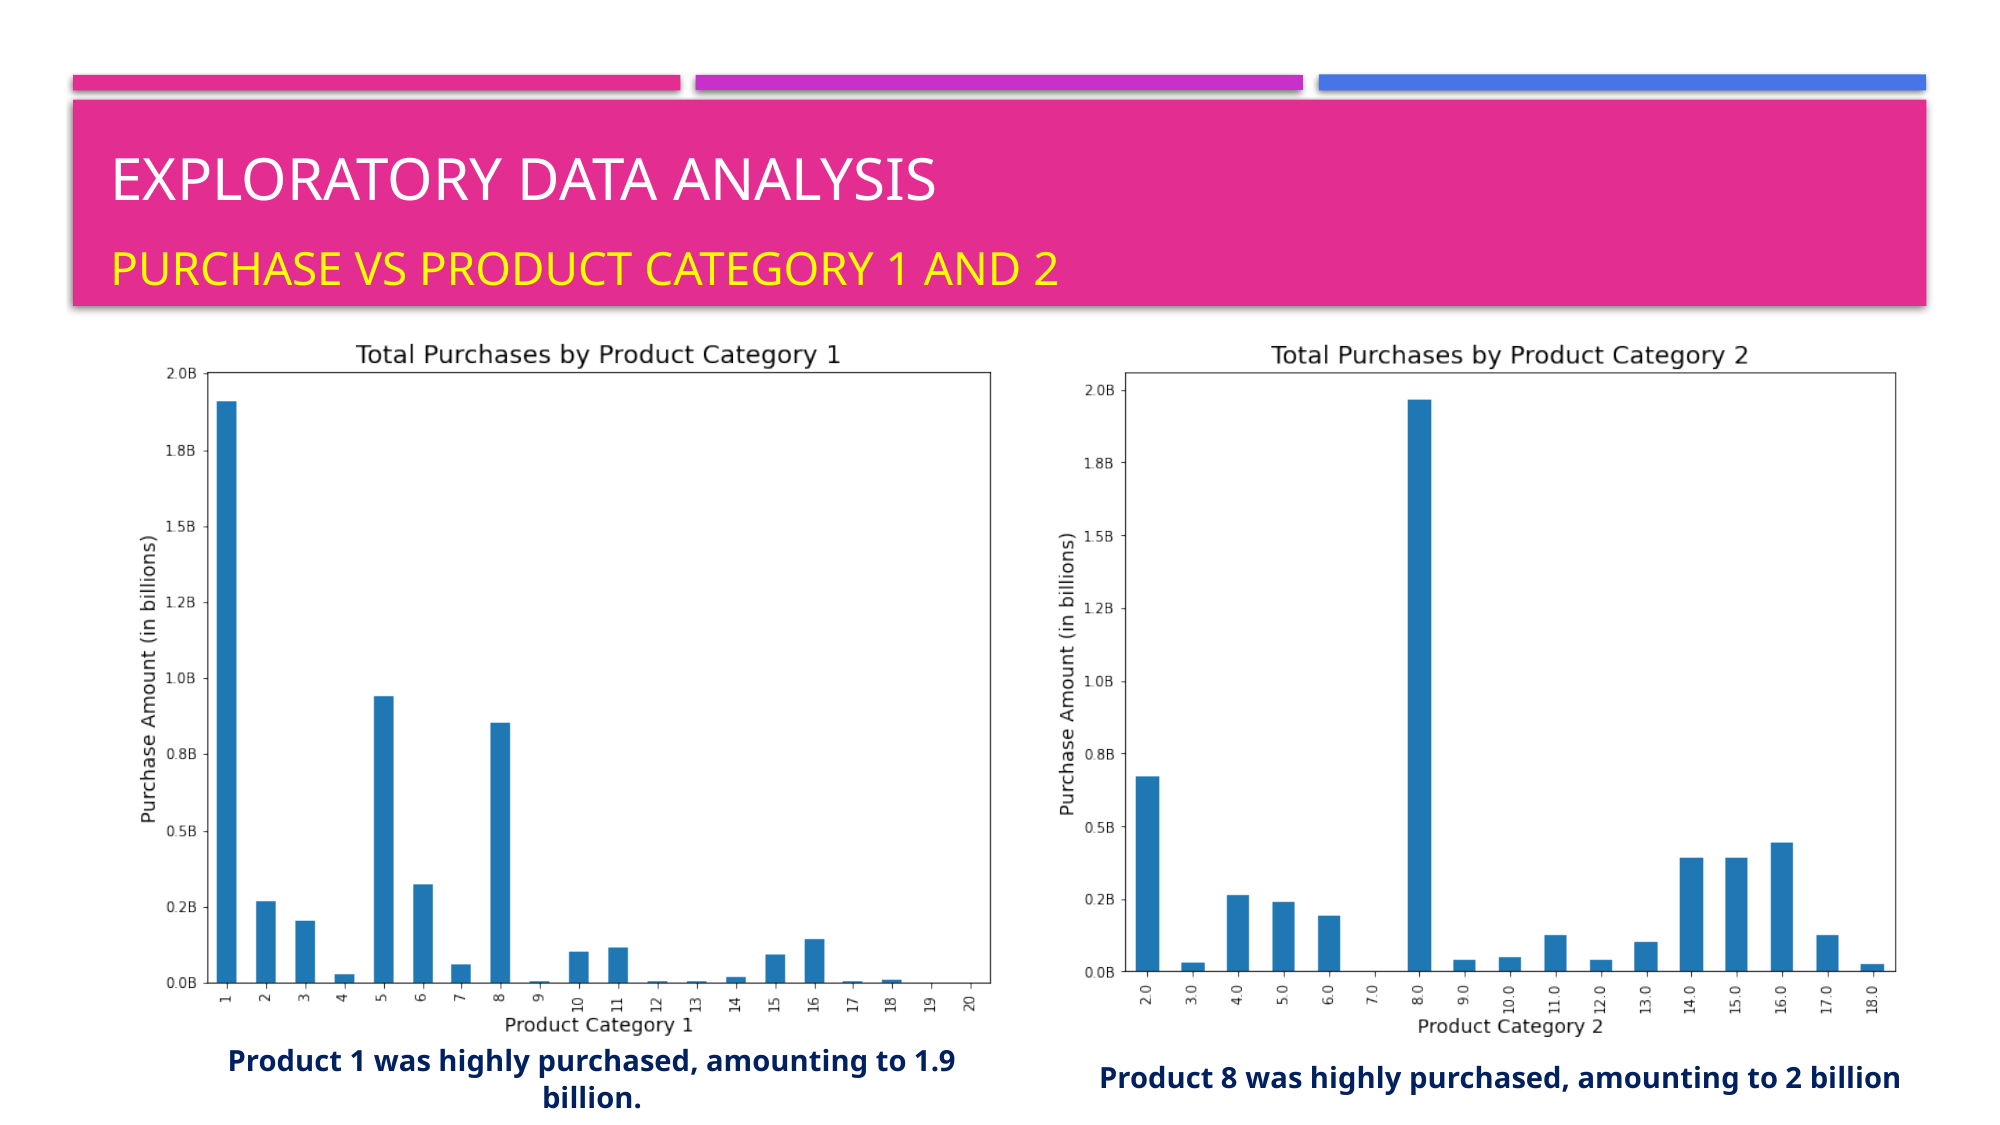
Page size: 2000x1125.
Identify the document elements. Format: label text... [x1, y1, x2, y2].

picture [1049, 335, 1905, 1048]
title Exploratory Data Analysis Purchase Vs Product Category 1 and 2 [95, 78, 1905, 302]
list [129, 333, 1001, 1046]
text_box Product 8 was highly purchased, amounting to 2 billion [1073, 1035, 1928, 1117]
list Product 1 was highly purchased, amounting to 1.9 billion. [208, 1056, 977, 1119]
